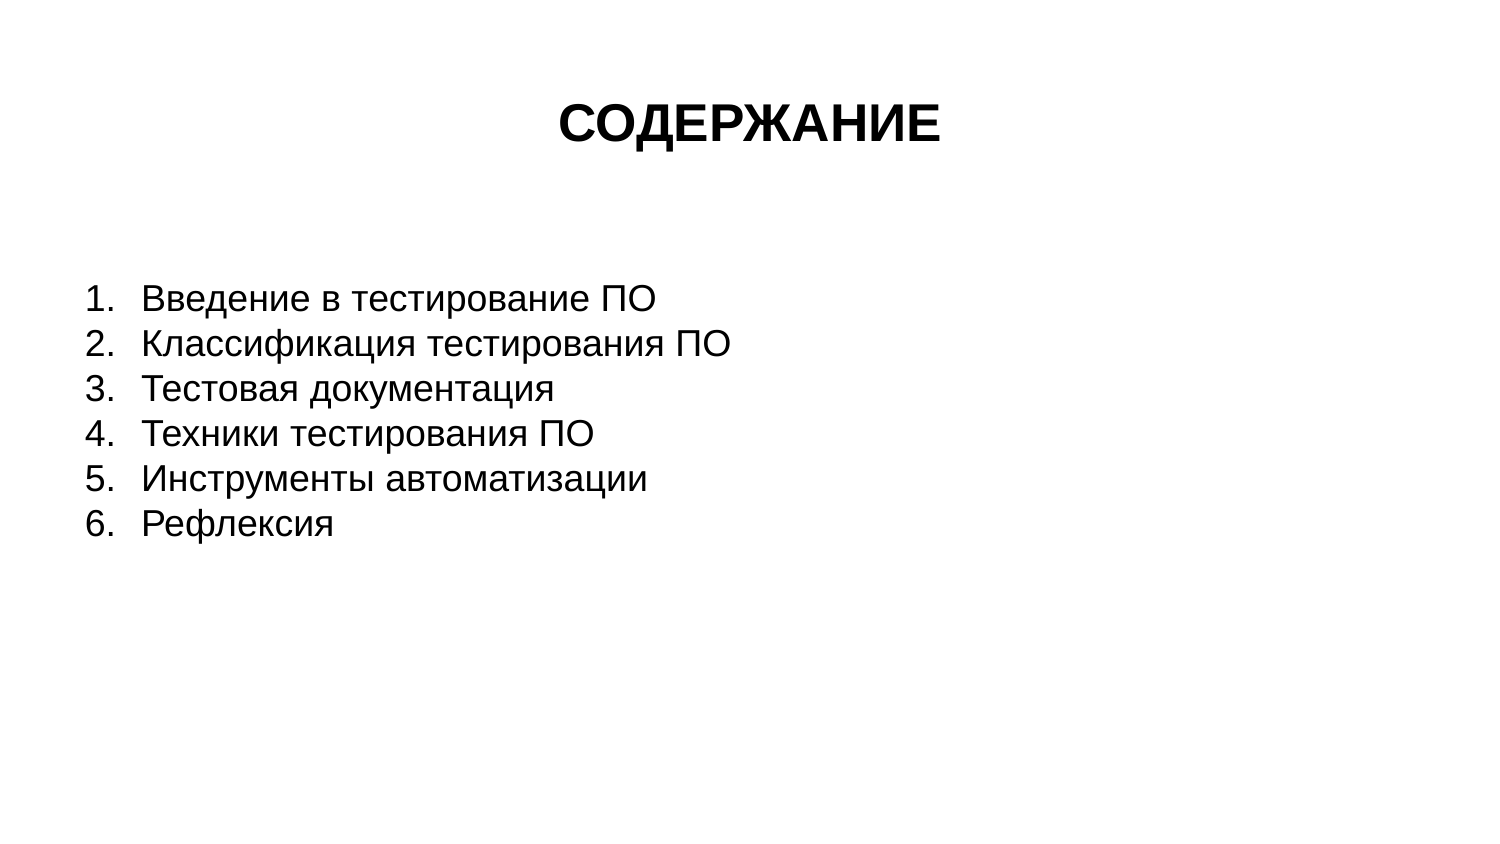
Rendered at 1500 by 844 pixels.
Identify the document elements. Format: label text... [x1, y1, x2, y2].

title СОДЕРЖАНИЕ [51, 72, 1449, 167]
list Введение в тестирование ПО Классификация тестирования ПО Тестовая документация Техники тестирования ПО Инструменты автоматизации Рефлексия [51, 189, 1449, 750]
